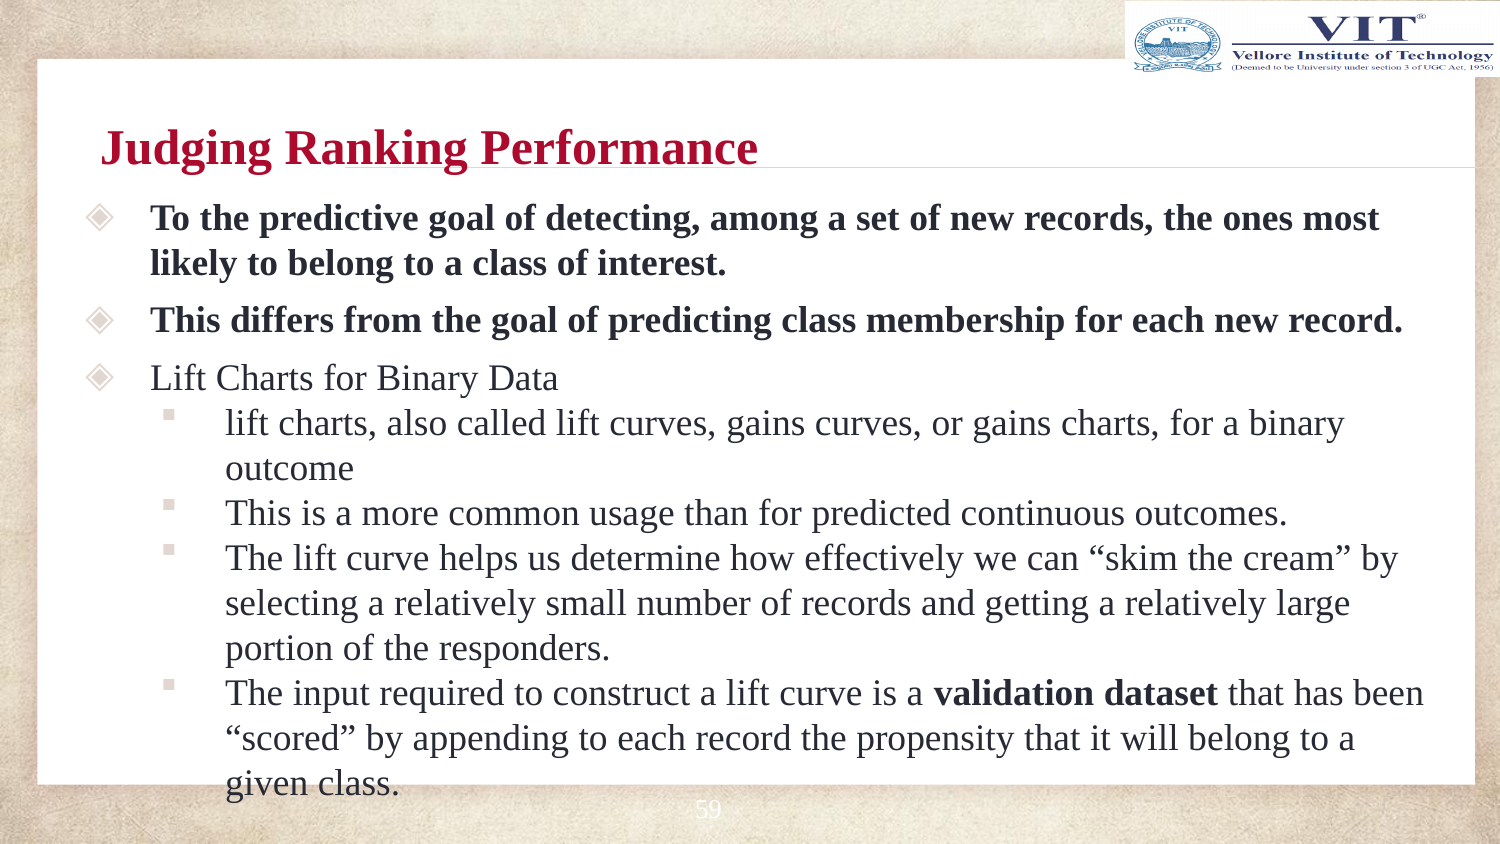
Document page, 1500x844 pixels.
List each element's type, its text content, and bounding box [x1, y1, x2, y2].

slide_number 59 [624, 774, 792, 840]
picture [0, 0, 1500, 844]
list To the predictive goal of detecting, among a set of new records, the ones most likely to belong to a class of interest. This differs from the goal of predicting class membership for each new record. Lift Charts for Binary Data lift charts, also called lift curves, gains curves, or gains charts, for a binary outcome This is a more common usage than for predicted continuous outcomes. The lift curve helps us determine how effectively we can “skim the cream” by selecting a relatively small number of records and getting a relatively large portion of the responders. The input required to construct a lift curve is a validation dataset that has been “scored” by appending to each record the propensity that it will belong to a given class. [75, 192, 1438, 785]
title Judging Ranking Performance [99, 109, 1441, 175]
